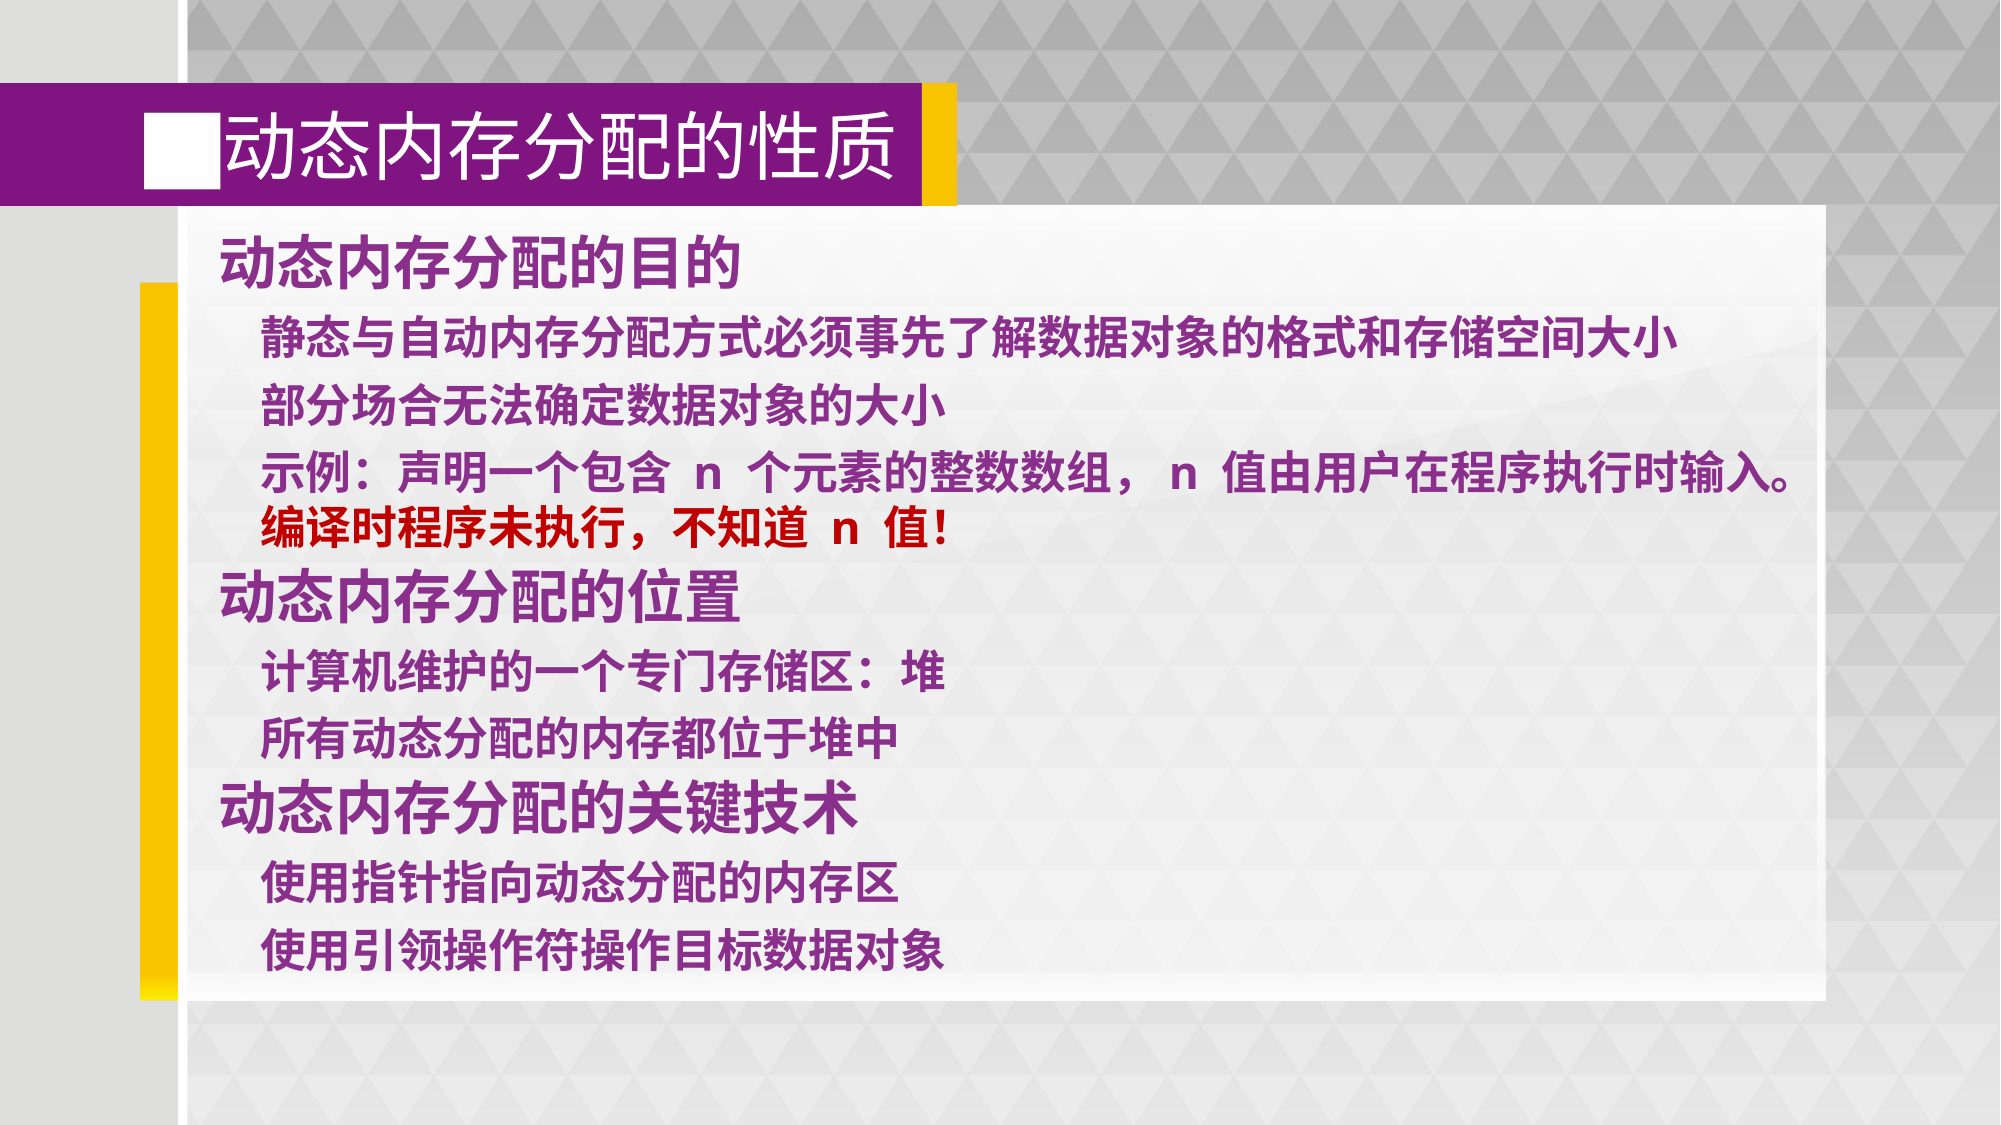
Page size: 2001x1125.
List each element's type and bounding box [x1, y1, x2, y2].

text_box [120, 69, 916, 206]
picture [0, 0, 2000, 1125]
